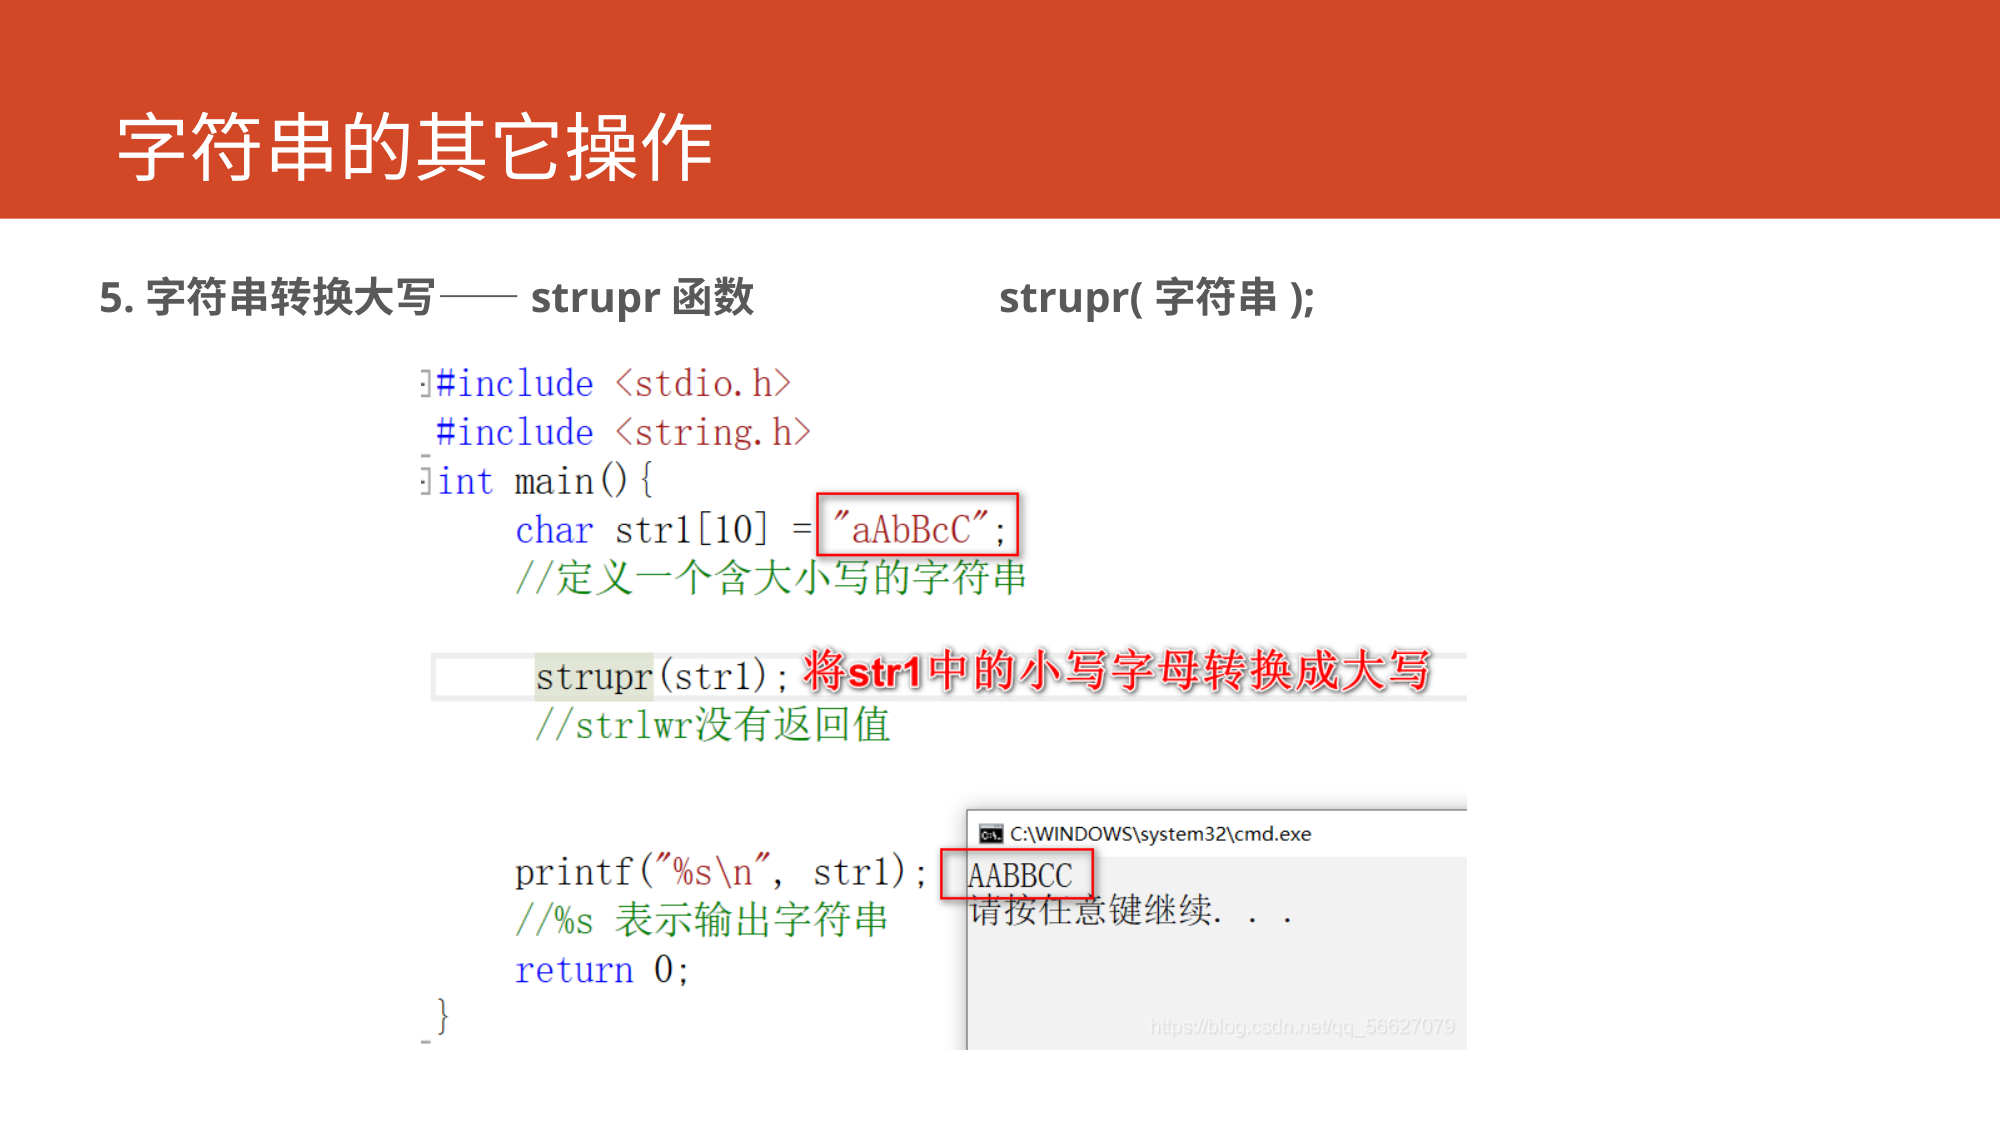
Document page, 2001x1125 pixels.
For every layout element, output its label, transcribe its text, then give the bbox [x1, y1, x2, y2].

list 5.字符串转换大写——strupr函数 strupr(字符串); [99, 256, 1933, 1100]
title 字符串的其它操作 [99, 0, 1863, 199]
picture [421, 361, 1467, 1050]
